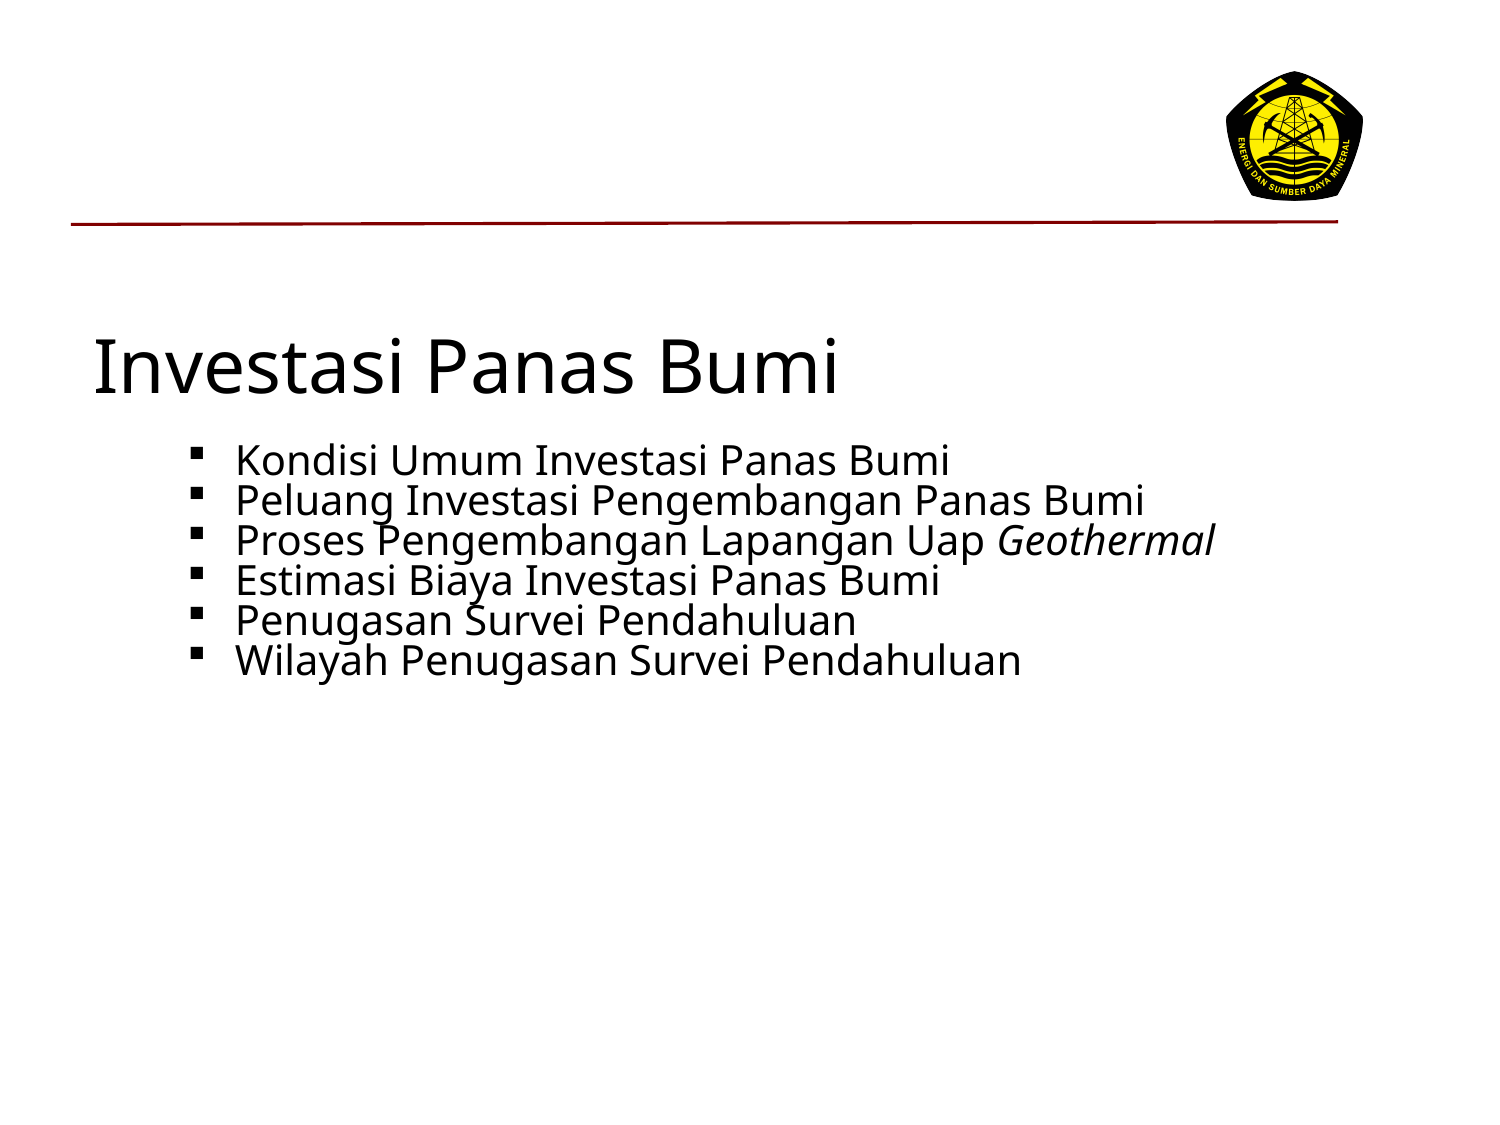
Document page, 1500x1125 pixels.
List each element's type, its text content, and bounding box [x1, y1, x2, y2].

text_box [70, 221, 1339, 226]
text_box Investasi Panas Bumi Kondisi Umum Investasi Panas Bumi Peluang Investasi Pengembangan Panas Bumi Proses Pengembangan Lapangan Uap Geothermal Estimasi Biaya Investasi Panas Bumi Penugasan Survei Pendahuluan Wilayah Penugasan Survei Pendahuluan [59, 283, 1306, 756]
picture [1226, 71, 1363, 201]
